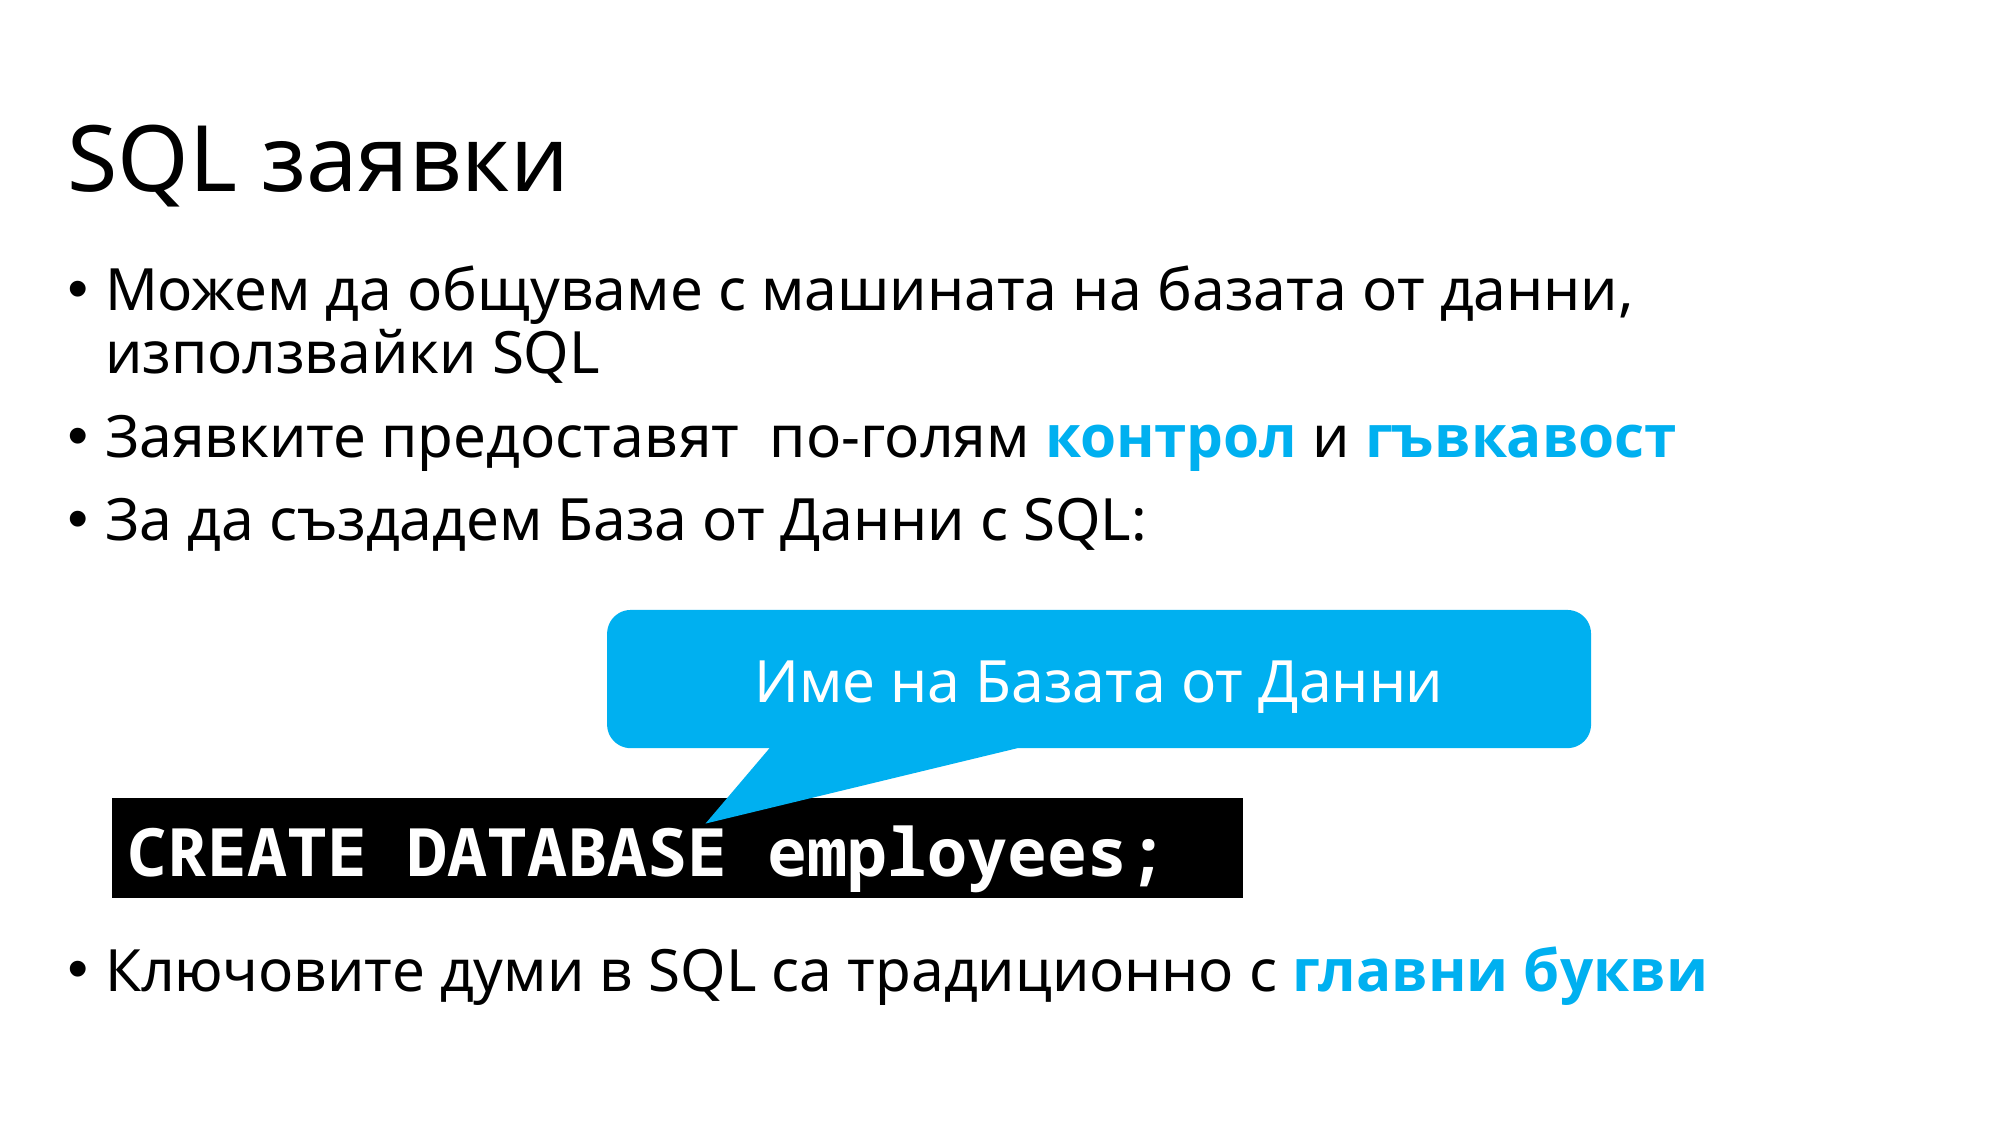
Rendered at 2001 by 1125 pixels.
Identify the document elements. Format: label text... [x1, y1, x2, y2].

text_box CREATE DATABASE employees; [112, 798, 1243, 898]
text_box Име на Базата от Данни [607, 609, 1592, 824]
list Можем да общуваме с машината на базата от данни, използвайки SQL Заявките предоставят по-голям контрол и гъвкавост За да създадем База от Данни с SQL: Ключовите думи в SQL са традиционно с главни букви [52, 252, 1990, 1074]
title SQL заявки [52, 70, 1624, 253]
